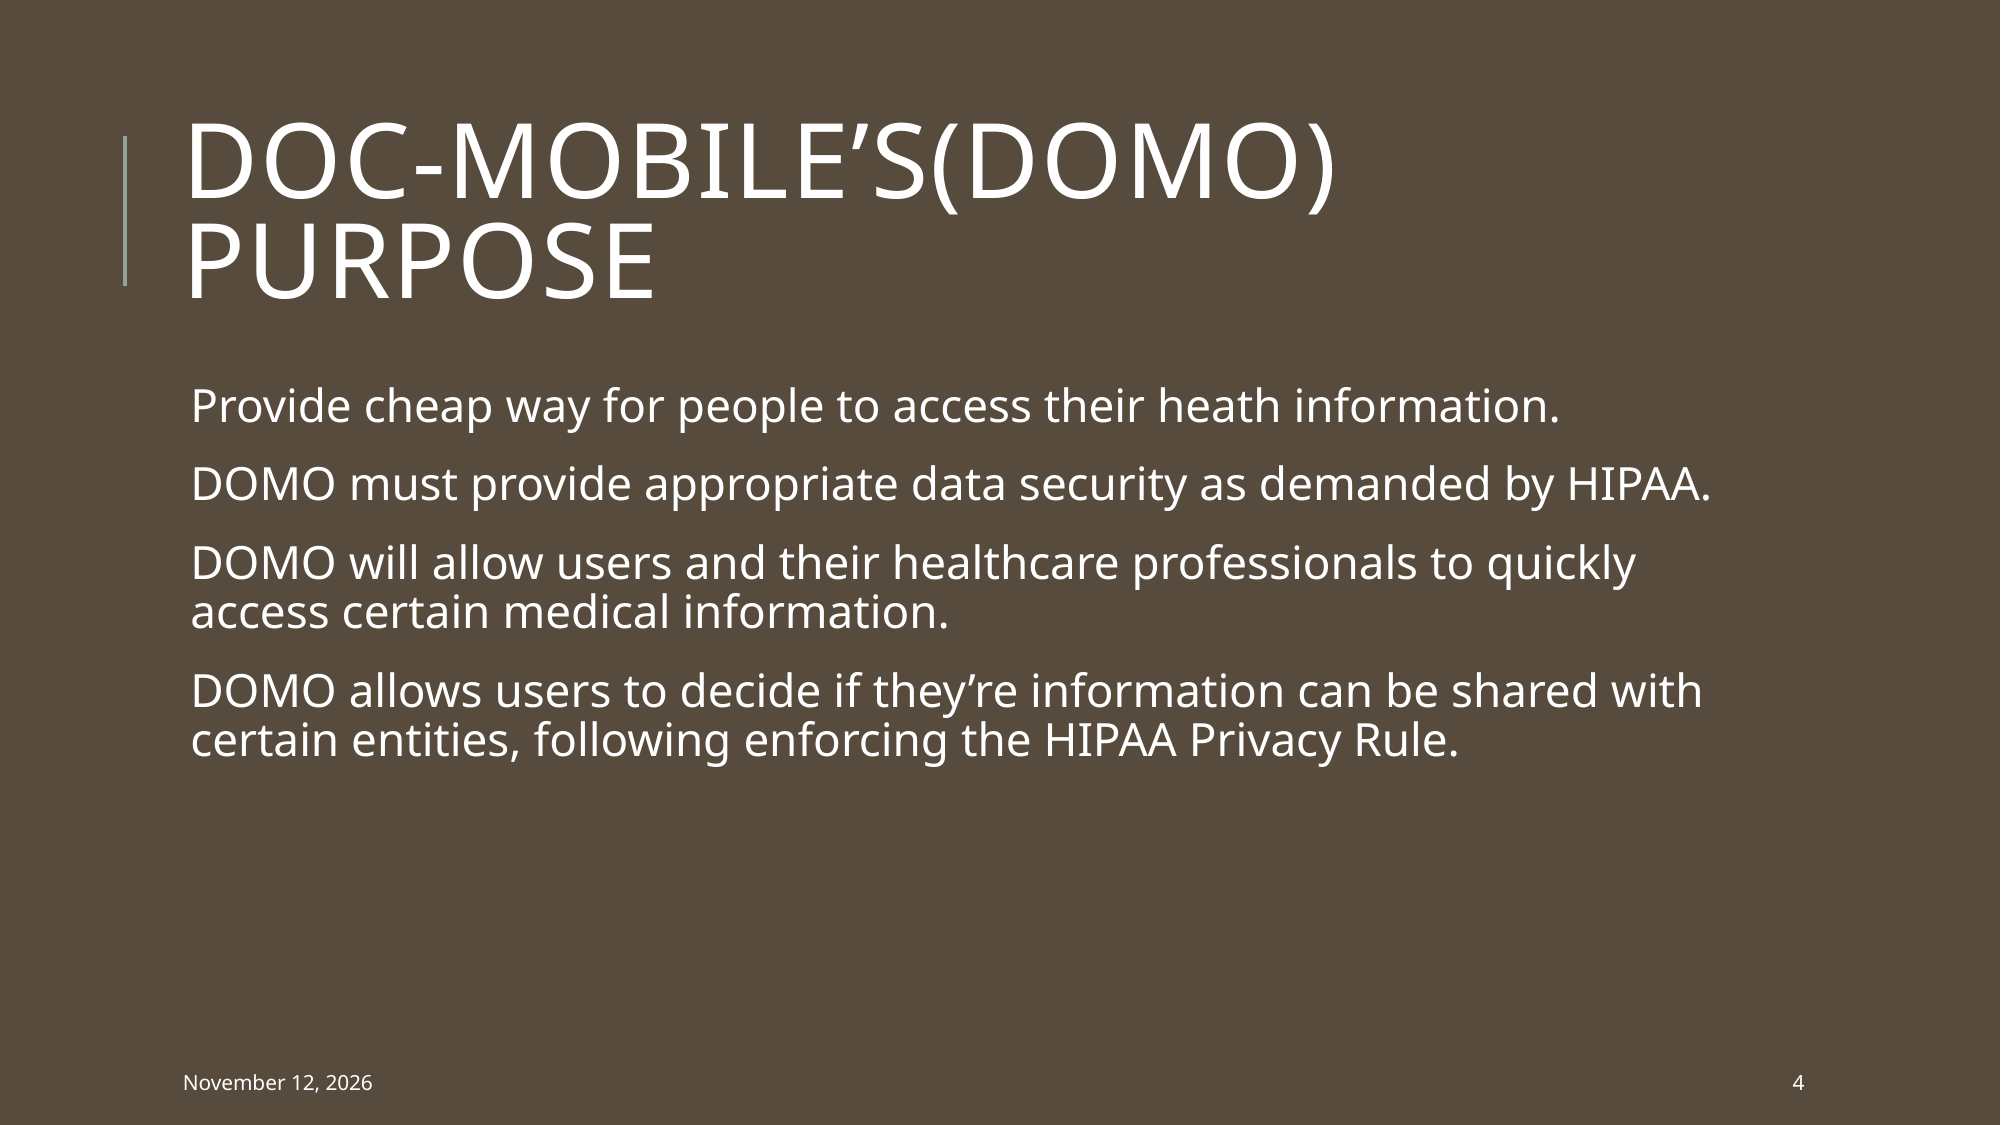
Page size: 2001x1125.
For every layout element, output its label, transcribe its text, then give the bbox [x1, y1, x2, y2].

list Provide cheap way for people to access their heath information. DOMO must provide appropriate data security as demanded by HIPAA. DOMO will allow users and their healthcare professionals to quickly access certain medical information. DOMO allows users to decide if they’re information can be shared with certain entities, following enforcing the HIPAA Privacy Rule. [168, 375, 1763, 1035]
title Doc-mobile’s(DOMO) purpose [168, 96, 1763, 342]
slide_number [168, 1061, 522, 1107]
slide_number 4 [1777, 1061, 1938, 1107]
